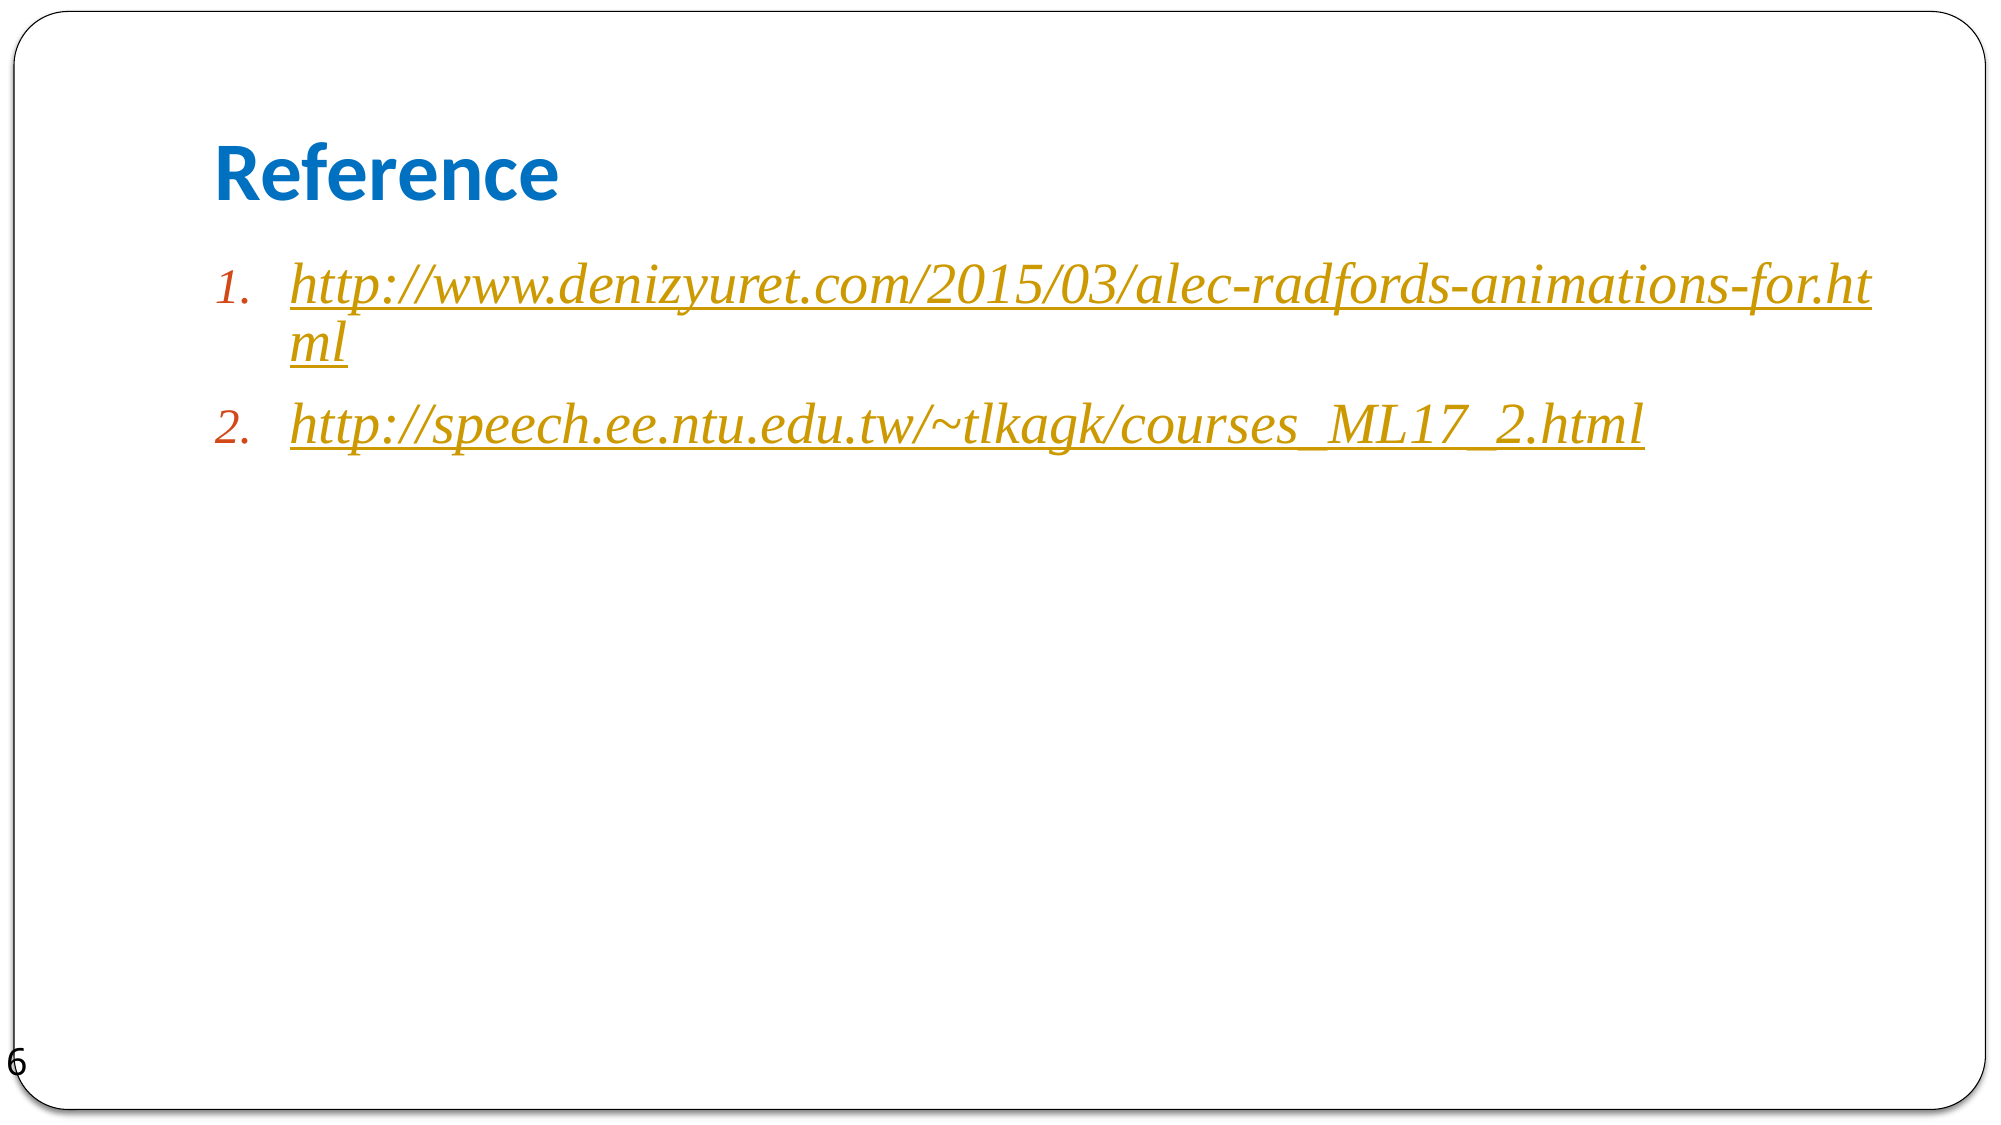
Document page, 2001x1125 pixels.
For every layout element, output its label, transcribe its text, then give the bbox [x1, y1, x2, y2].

title Reference [200, 45, 1900, 233]
list http://www.denizyuret.com/2015/03/alec-radfords-animations-for.html http://speech.ee.ntu.edu.tw/~tlkagk/courses_ML17_2.html [200, 237, 1900, 988]
